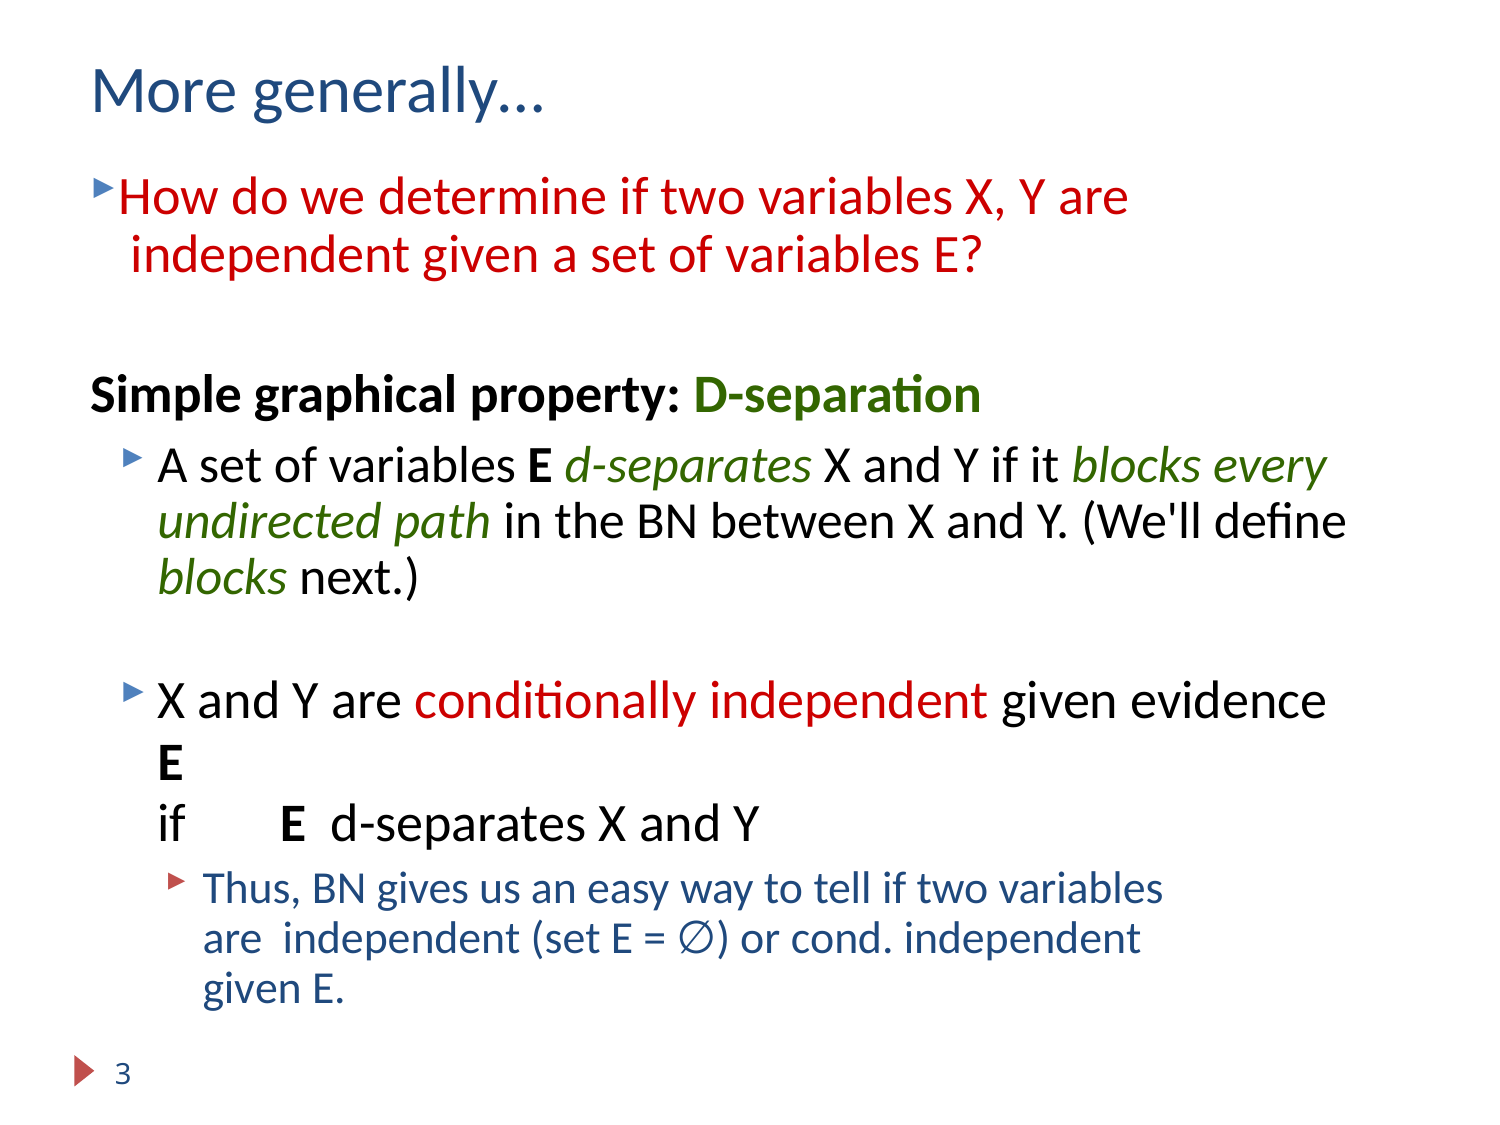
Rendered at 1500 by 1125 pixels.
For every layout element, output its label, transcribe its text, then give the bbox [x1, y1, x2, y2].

text_box How do we determine if two variables X, Y are independent given a set of variables E? Simple graphical property: D-separation A set of variables E d-separates X and Y if it blocks every undirected path in the BN between X and Y. (We'll define blocks next.) X and Y are conditionally independent given evidence E if E d-separates X and Y Thus, BN gives us an easy way to tell if two variables are independent (set E = ∅) or cond. independent given E. [87, 157, 1374, 1013]
title More generally… [87, 43, 551, 157]
text_box 3 [108, 1050, 170, 1095]
